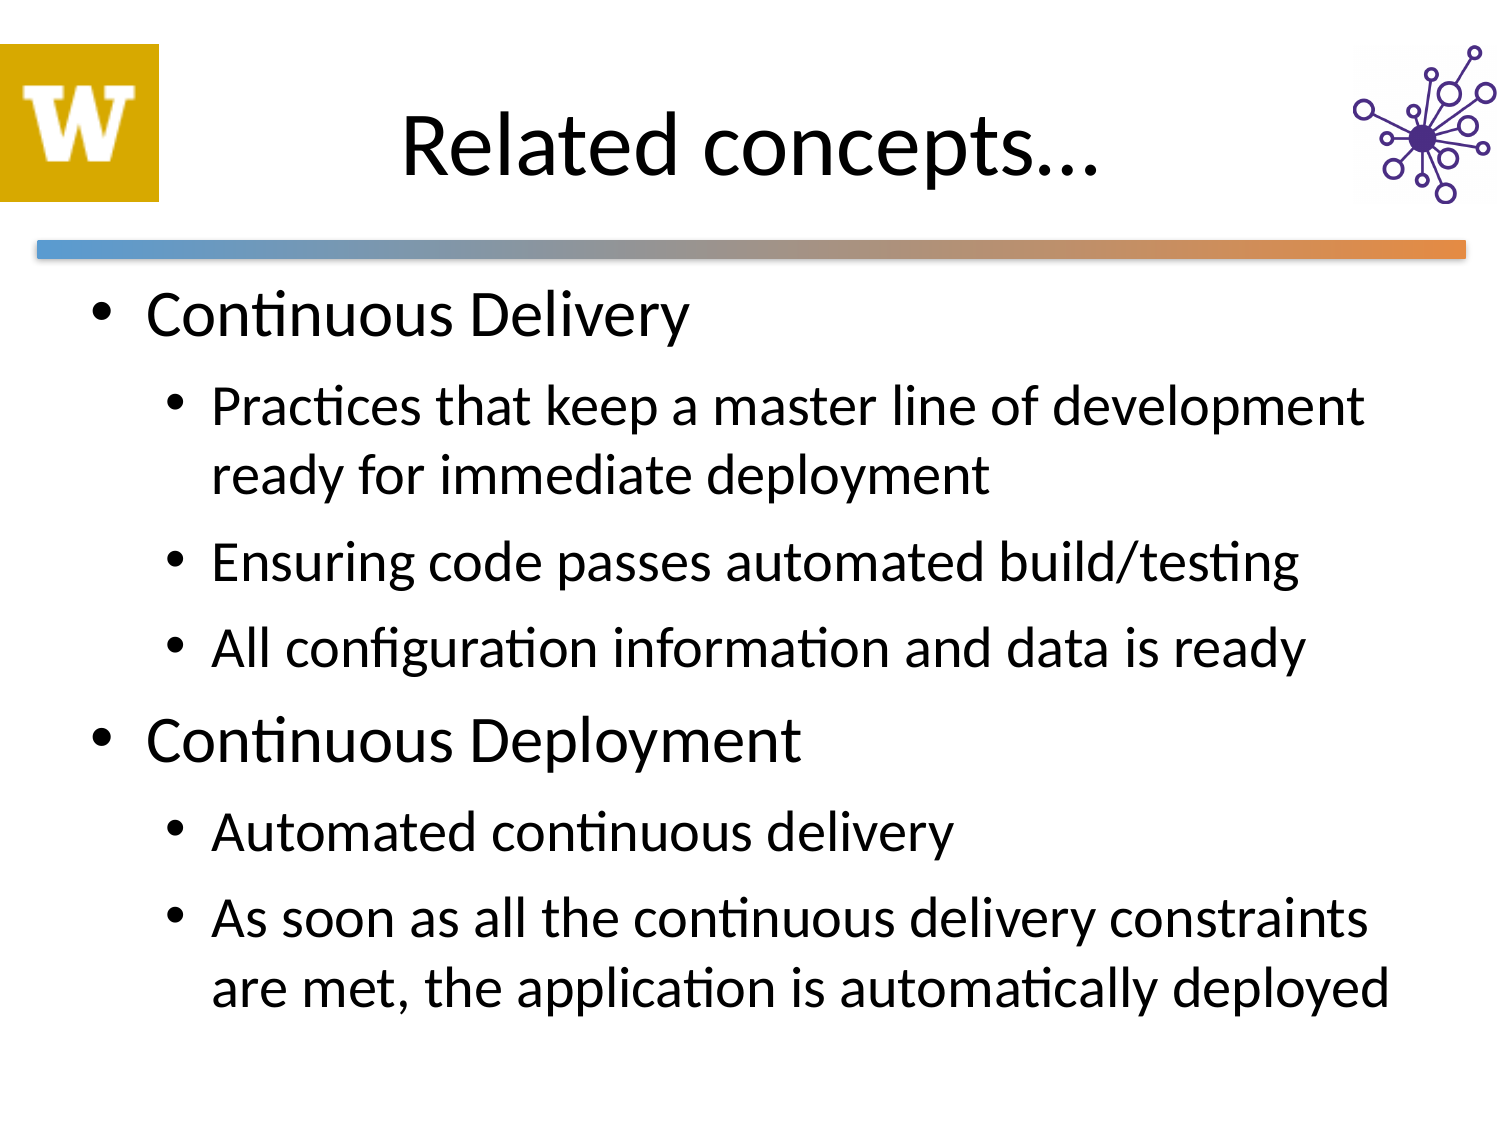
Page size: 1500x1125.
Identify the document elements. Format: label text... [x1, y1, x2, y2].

picture [0, 44, 159, 202]
list Continuous Delivery Practices that keep a master line of development ready for immediate deployment Ensuring code passes automated build/testing All configuration information and data is ready Continuous Deployment Automated continuous delivery As soon as all the continuous delivery constraints are met, the application is automatically deployed [75, 262, 1425, 1093]
title Related concepts… [75, 45, 1425, 233]
picture [1425, 45, 1497, 204]
